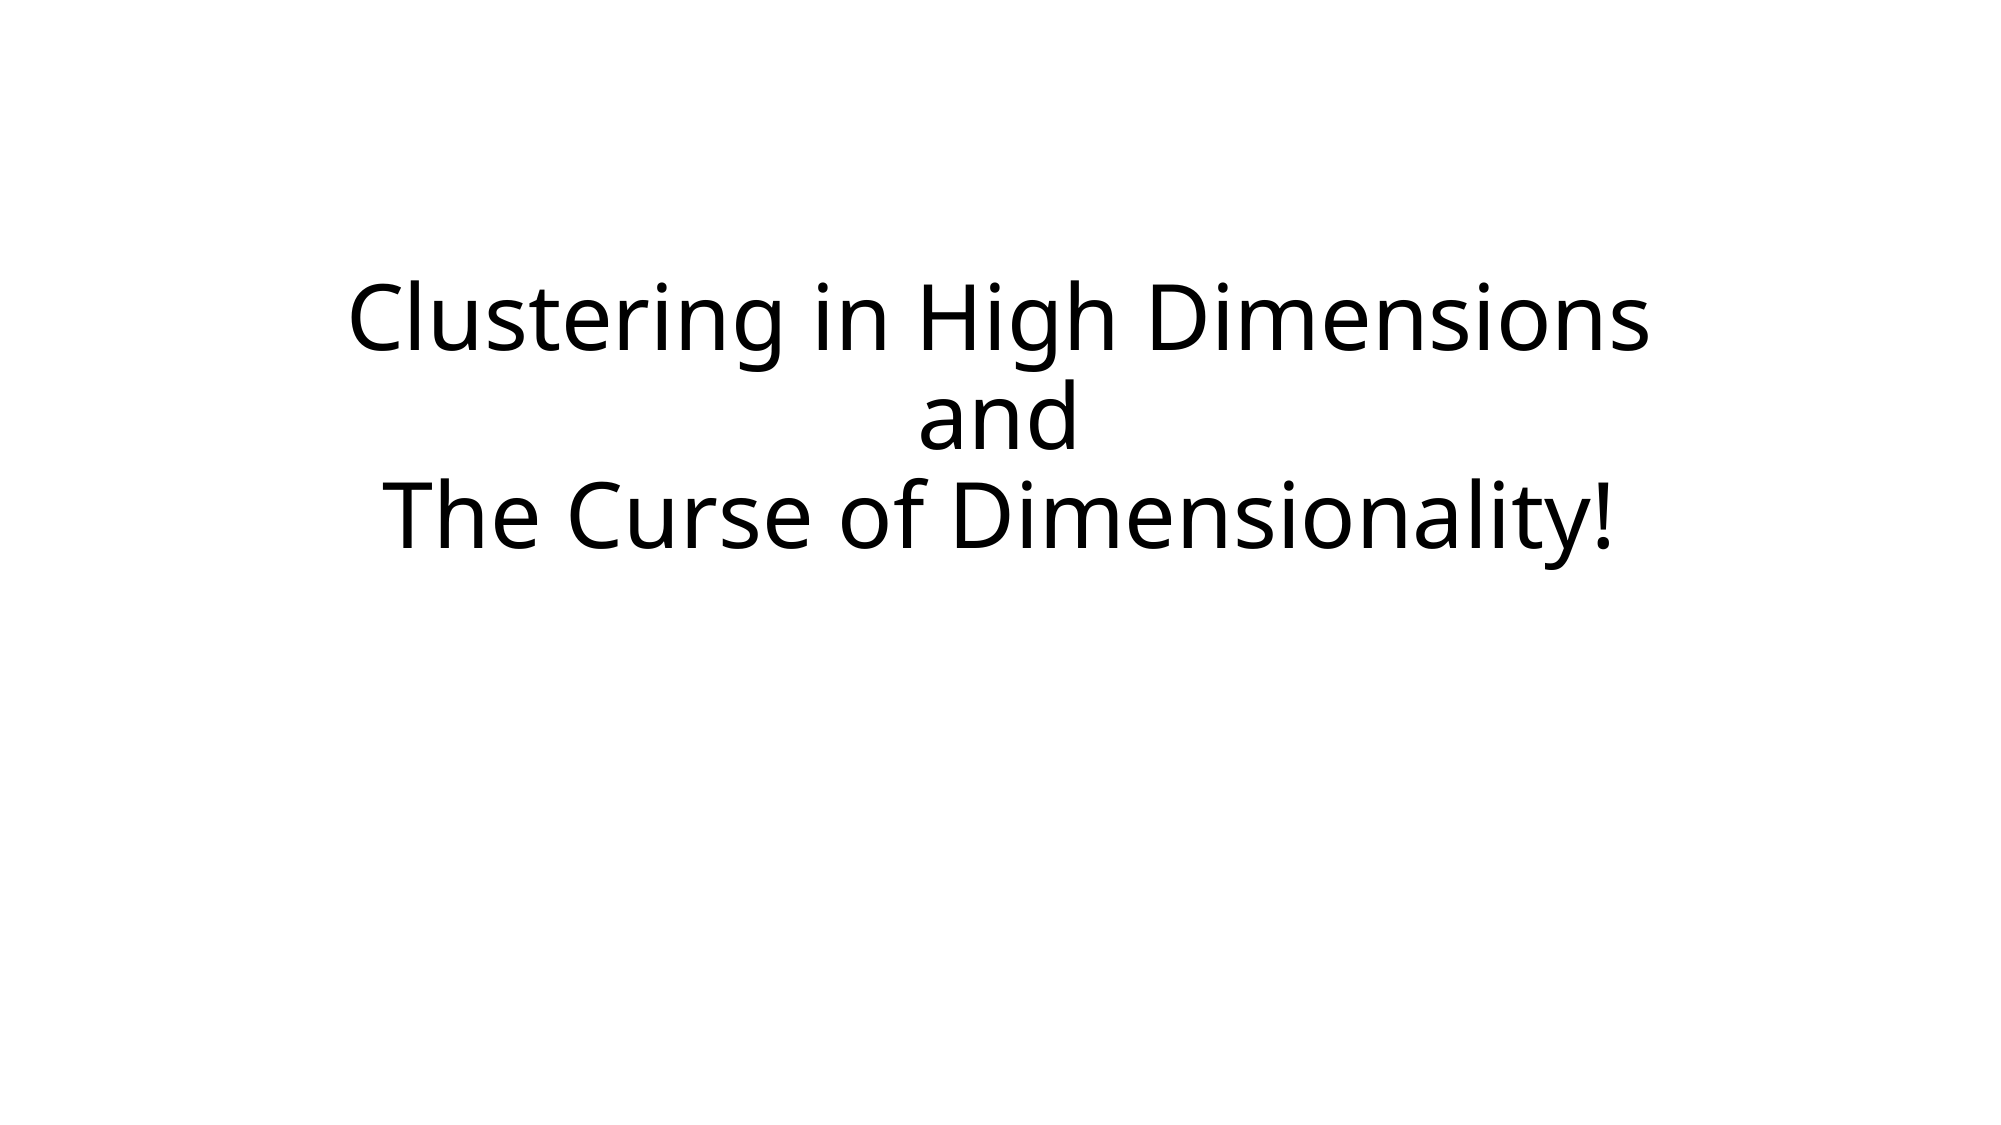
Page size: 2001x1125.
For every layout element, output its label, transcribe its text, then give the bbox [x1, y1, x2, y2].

title Clustering in High Dimensions and The Curse of Dimensionality! [249, 184, 1750, 576]
